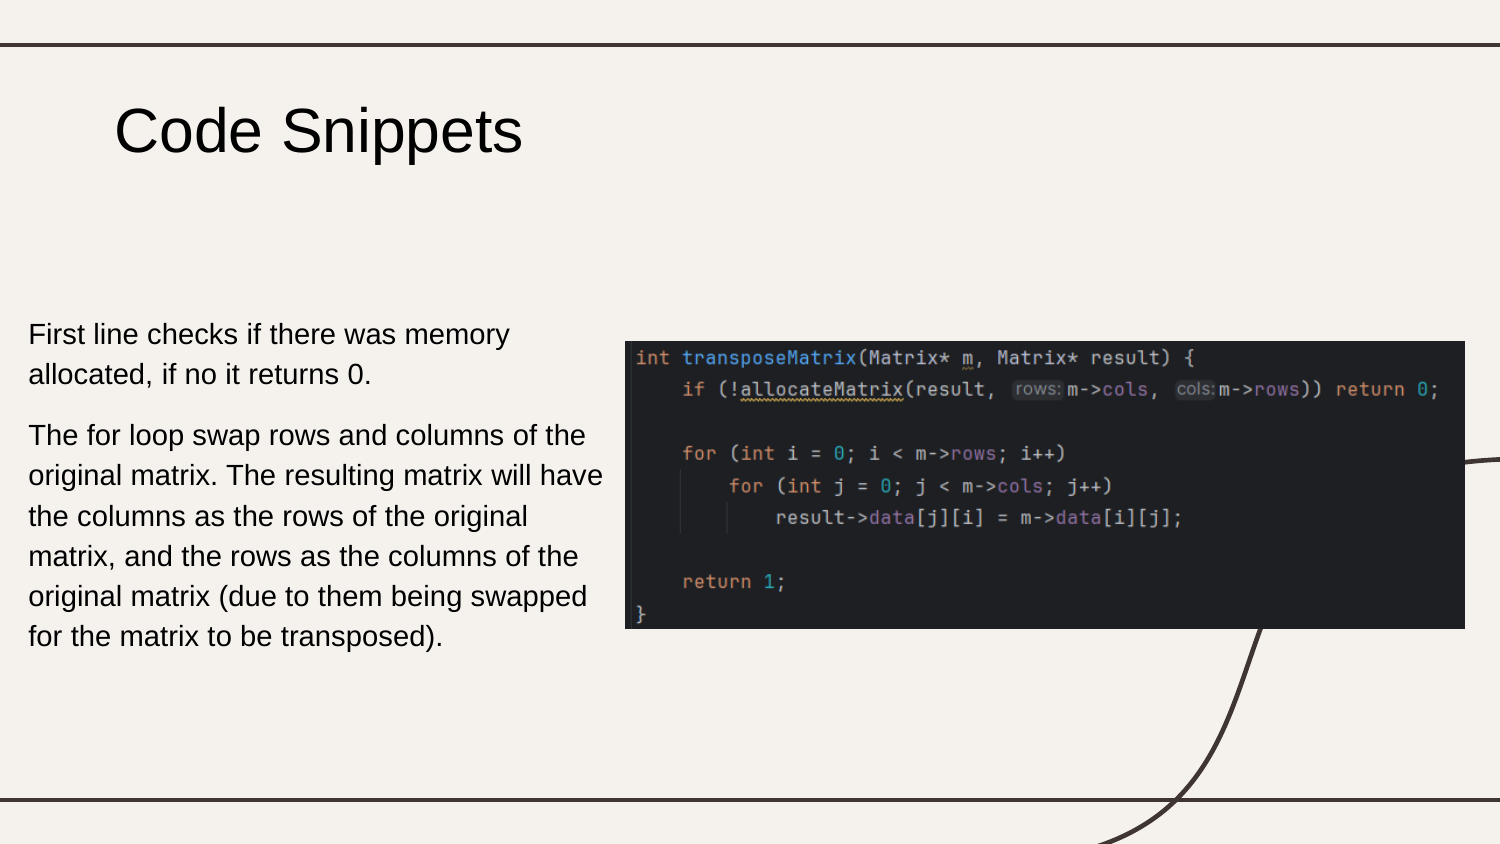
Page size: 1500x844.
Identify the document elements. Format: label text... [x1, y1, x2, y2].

text_box Code Snippets [99, 82, 540, 173]
text_box First line checks if there was memory allocated, if no it returns 0. The for loop swap rows and columns of the original matrix. The resulting matrix will have the columns as the rows of the original matrix, and the rows as the columns of the original matrix (due to them being swapped for the matrix to be transposed). [13, 302, 626, 777]
picture [625, 341, 1465, 630]
